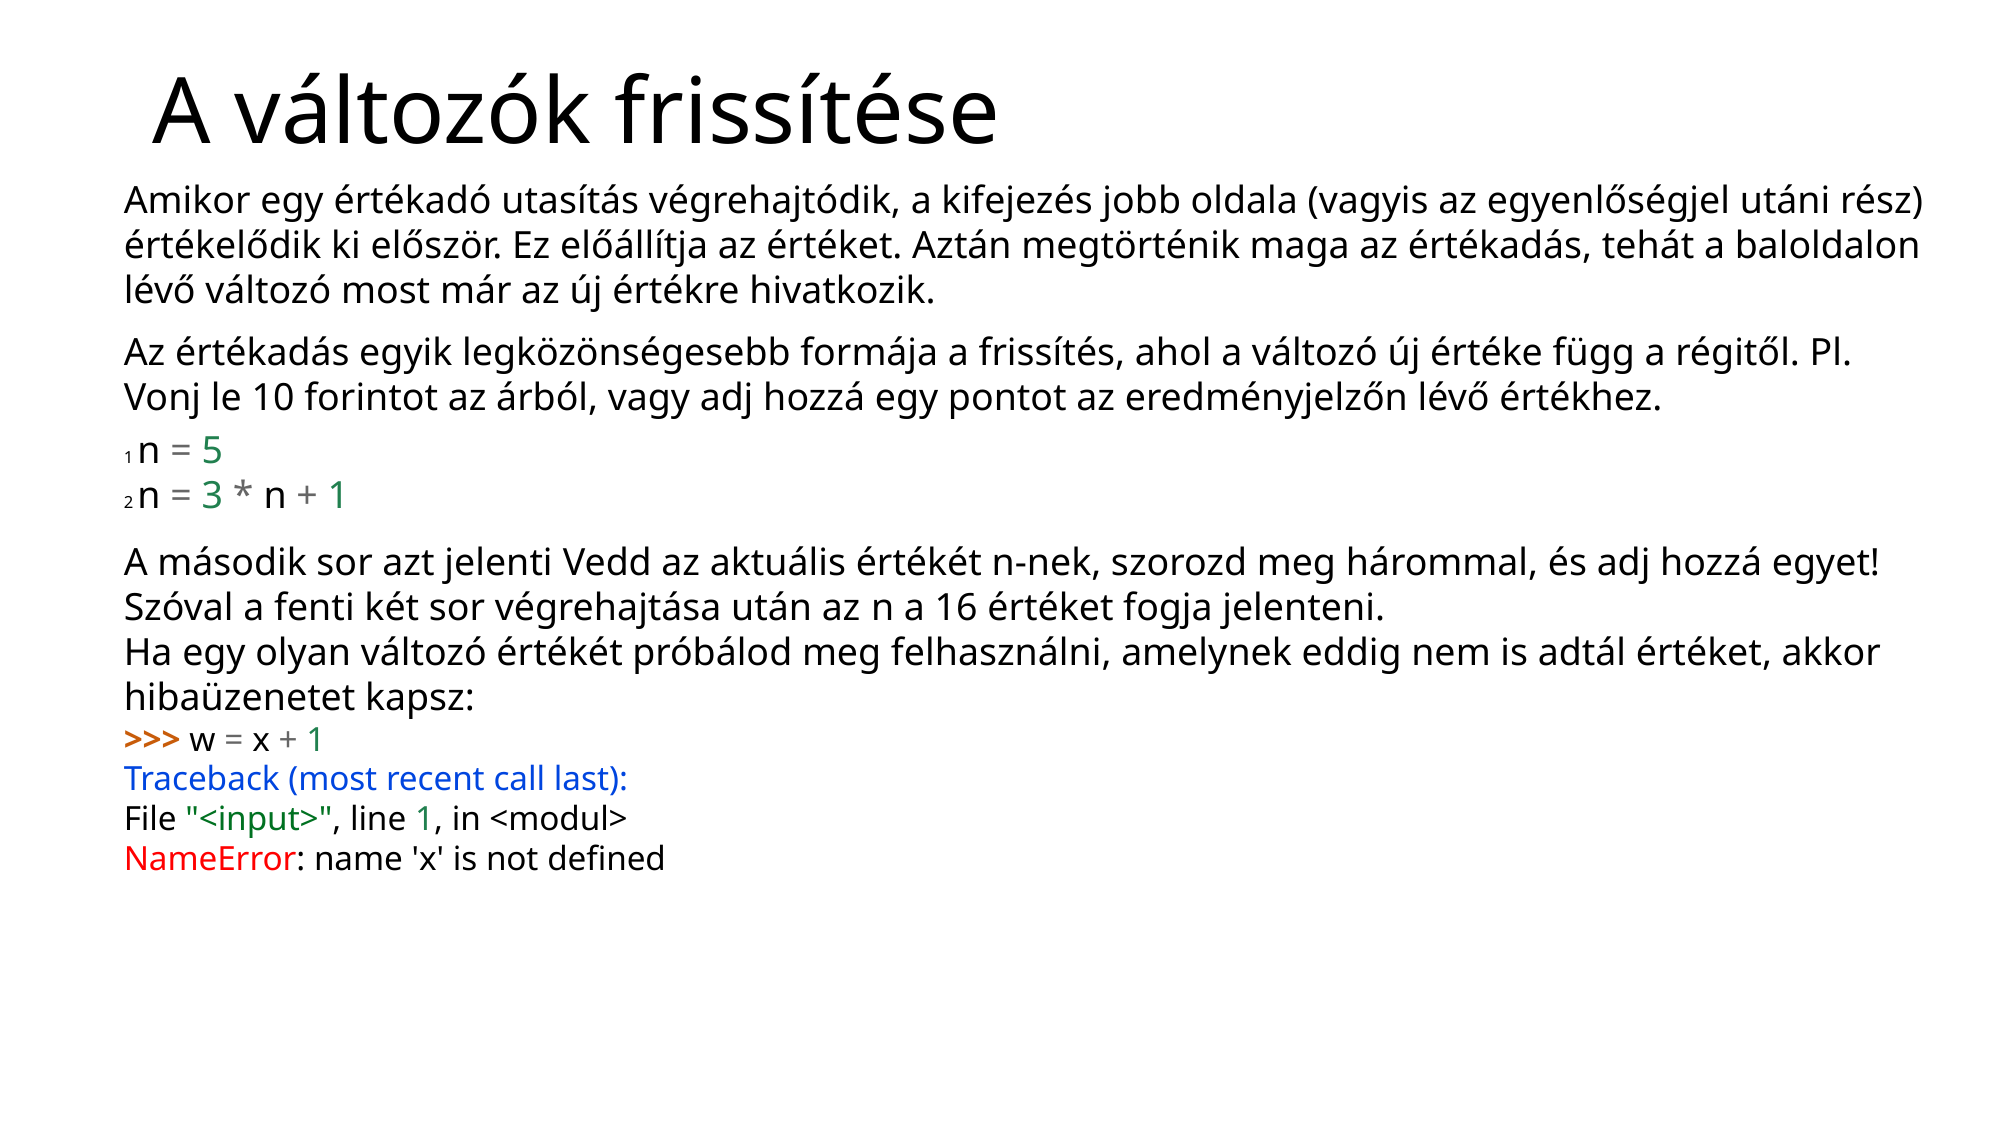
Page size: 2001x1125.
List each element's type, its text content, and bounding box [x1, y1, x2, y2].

title A változók frissítése [137, 59, 1863, 168]
text_box A második sor azt jelenti Vedd az aktuális értékét n-nek, szorozd meg hárommal, és adj hozzá egyet! Szóval a fenti két sor végrehajtása után az n a 16 értéket fogja jelenteni. Ha egy olyan változó értékét próbálod meg felhasználni, amelynek eddig nem is adtál értéket, akkor hibaüzenetet kapsz: >>> w = x + 1 Traceback (most recent call last): File "<input>", line 1, in <modul> NameError: name 'x' is not defined [108, 530, 1950, 885]
text_box Az értékadás egyik legközönségesebb formája a frissítés, ahol a változó új értéke függ a régitől. Pl. Vonj le 10 forintot az árból, vagy adj hozzá egy pontot az eredményjelzőn lévő értékhez. [108, 320, 1893, 425]
text_box 1 n = 5 2 n = 3 * n + 1 [108, 418, 1109, 524]
text_box Amikor egy értékadó utasítás végrehajtódik, a kifejezés jobb oldala (vagyis az egyenlőségjel utáni rész) értékelődik ki először. Ez előállítja az értéket. Aztán megtörténik maga az értékadás, tehát a baloldalon lévő változó most már az új értékre hivatkozik. [108, 168, 1963, 319]
